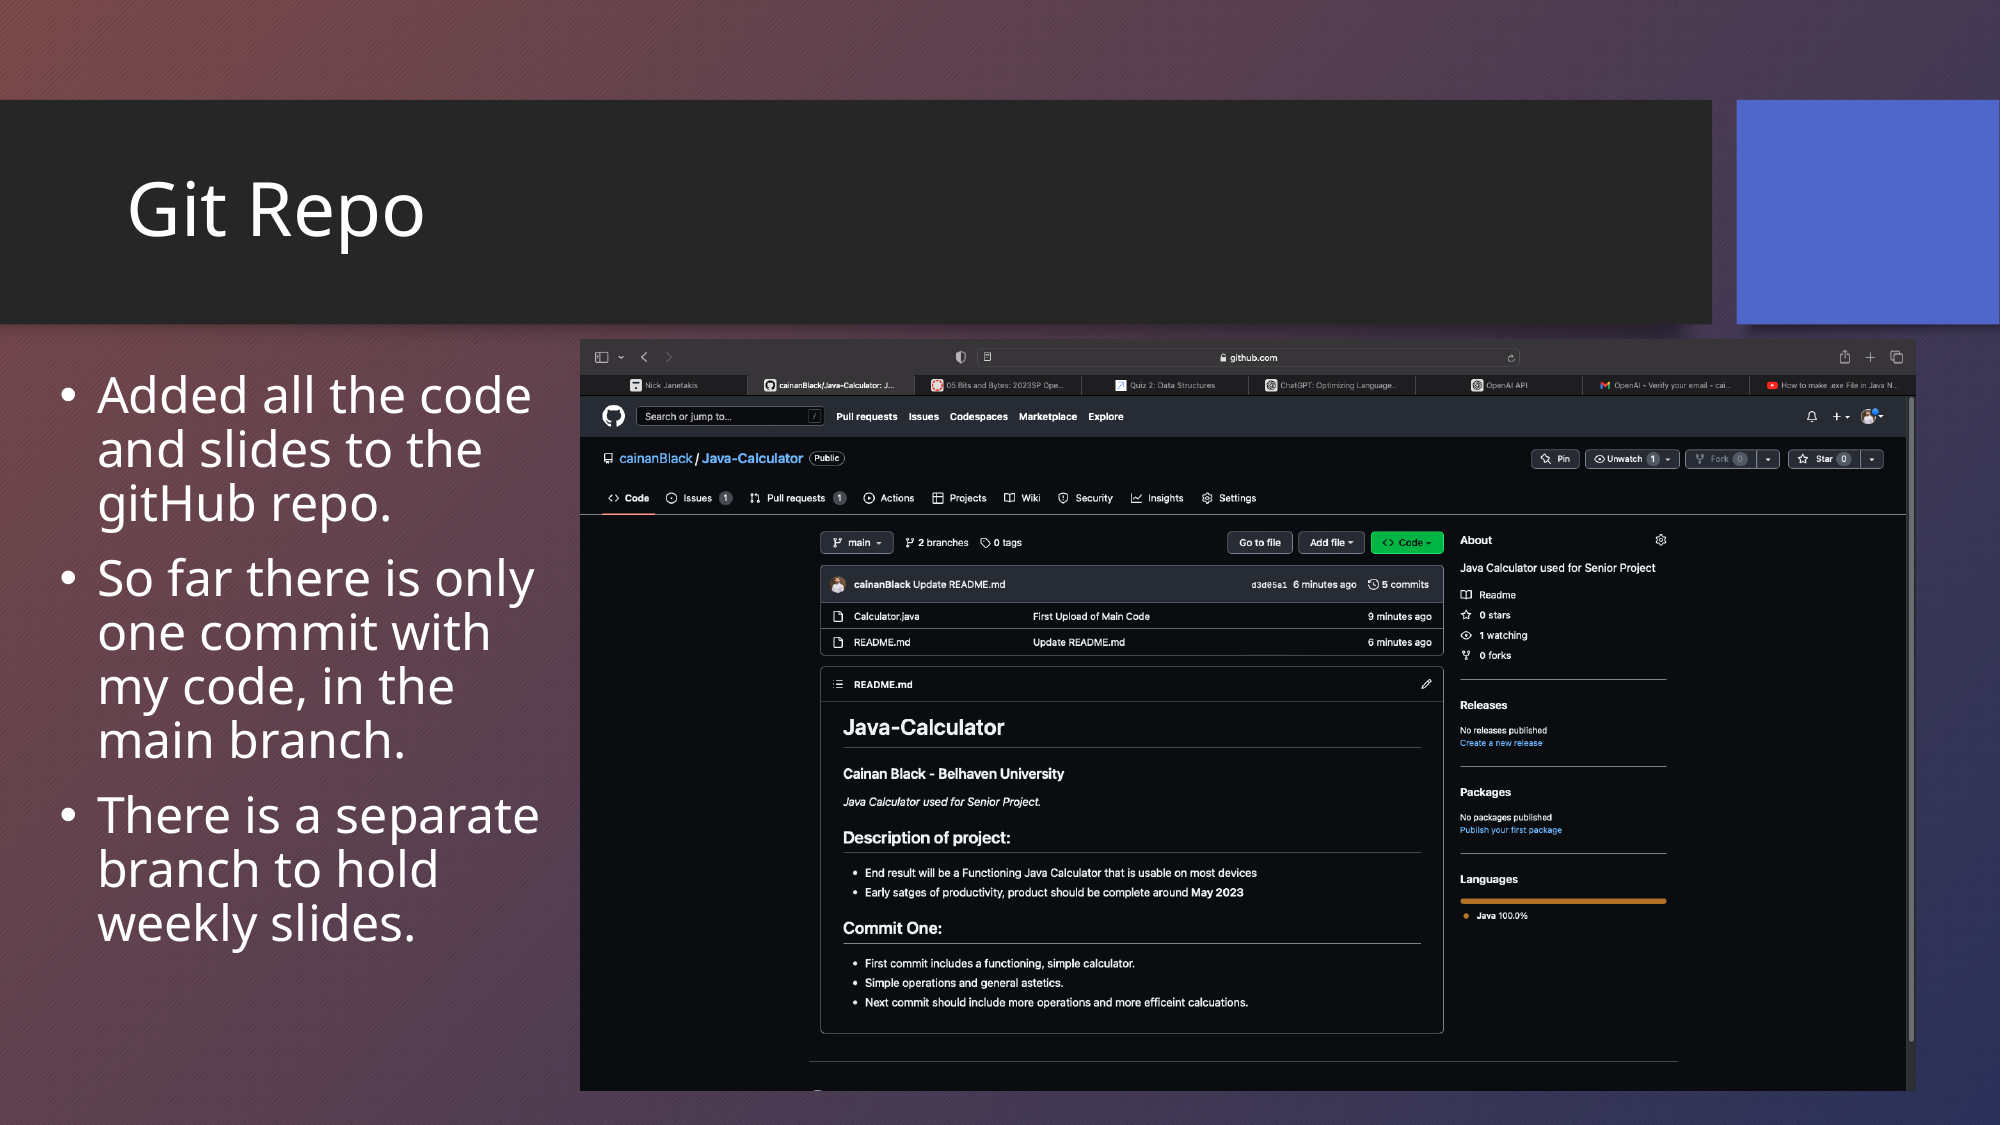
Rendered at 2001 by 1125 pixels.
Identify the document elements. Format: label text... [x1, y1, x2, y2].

list Added all the code and slides to the gitHub repo. So far there is only one commit with my code, in the main branch. There is a separate branch to hold weekly slides. [44, 363, 580, 1002]
title Git Repo [111, 123, 1689, 301]
picture [0, 325, 2000, 1091]
